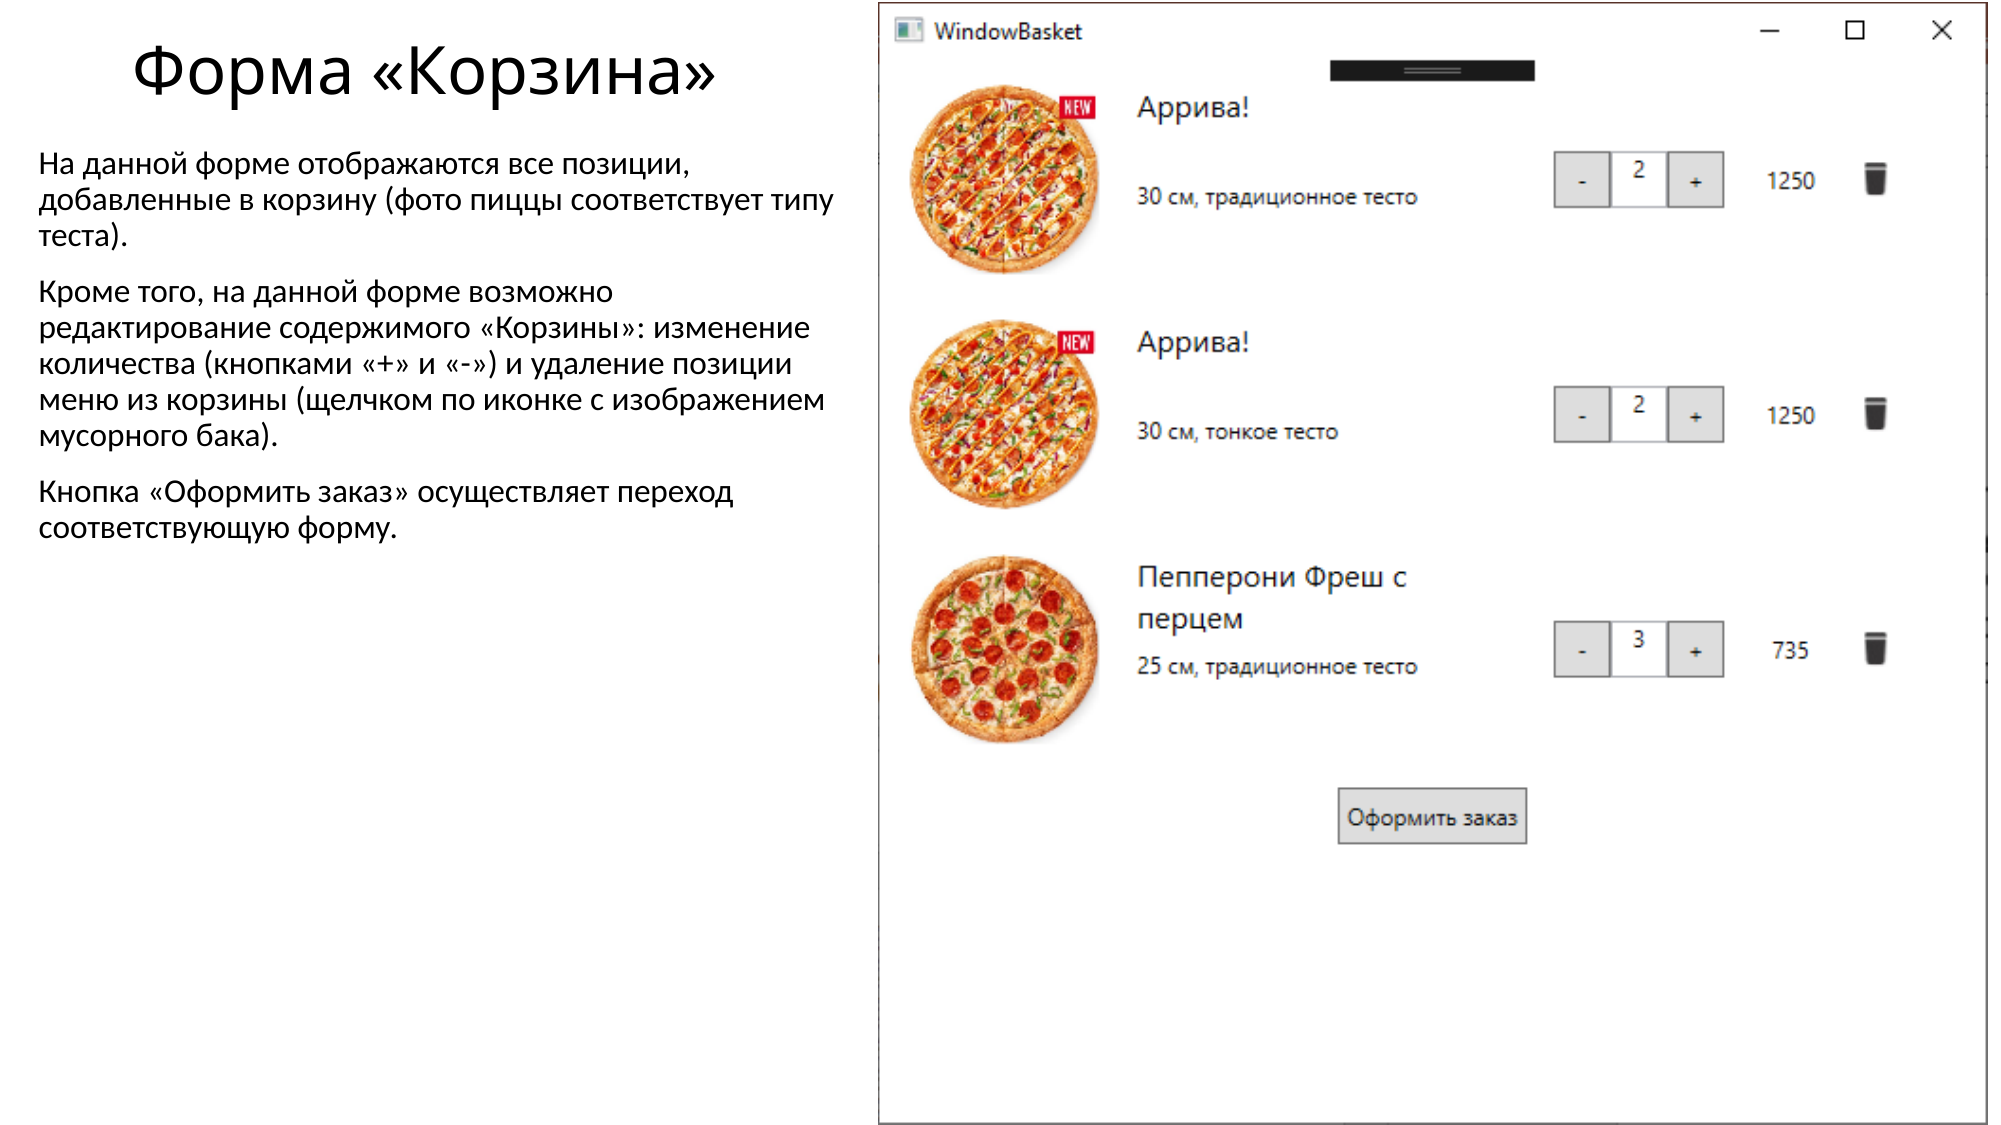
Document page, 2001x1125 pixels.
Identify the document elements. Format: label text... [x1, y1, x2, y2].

picture [878, 2, 1988, 1125]
title Форма «Корзина» [23, 14, 828, 117]
list На данной форме отображаются все позиции, добавленные в корзину (фото пиццы соответствует типу теста). Кроме того, на данной форме возможно редактирование содержимого «Корзины»: изменение количества (кнопками «+» и «-») и удаление позиции меню из корзины (щелчком по иконке с изображением мусорного бака). Кнопка «Оформить заказ» осуществляет переход соответствующую форму. [23, 138, 861, 1030]
